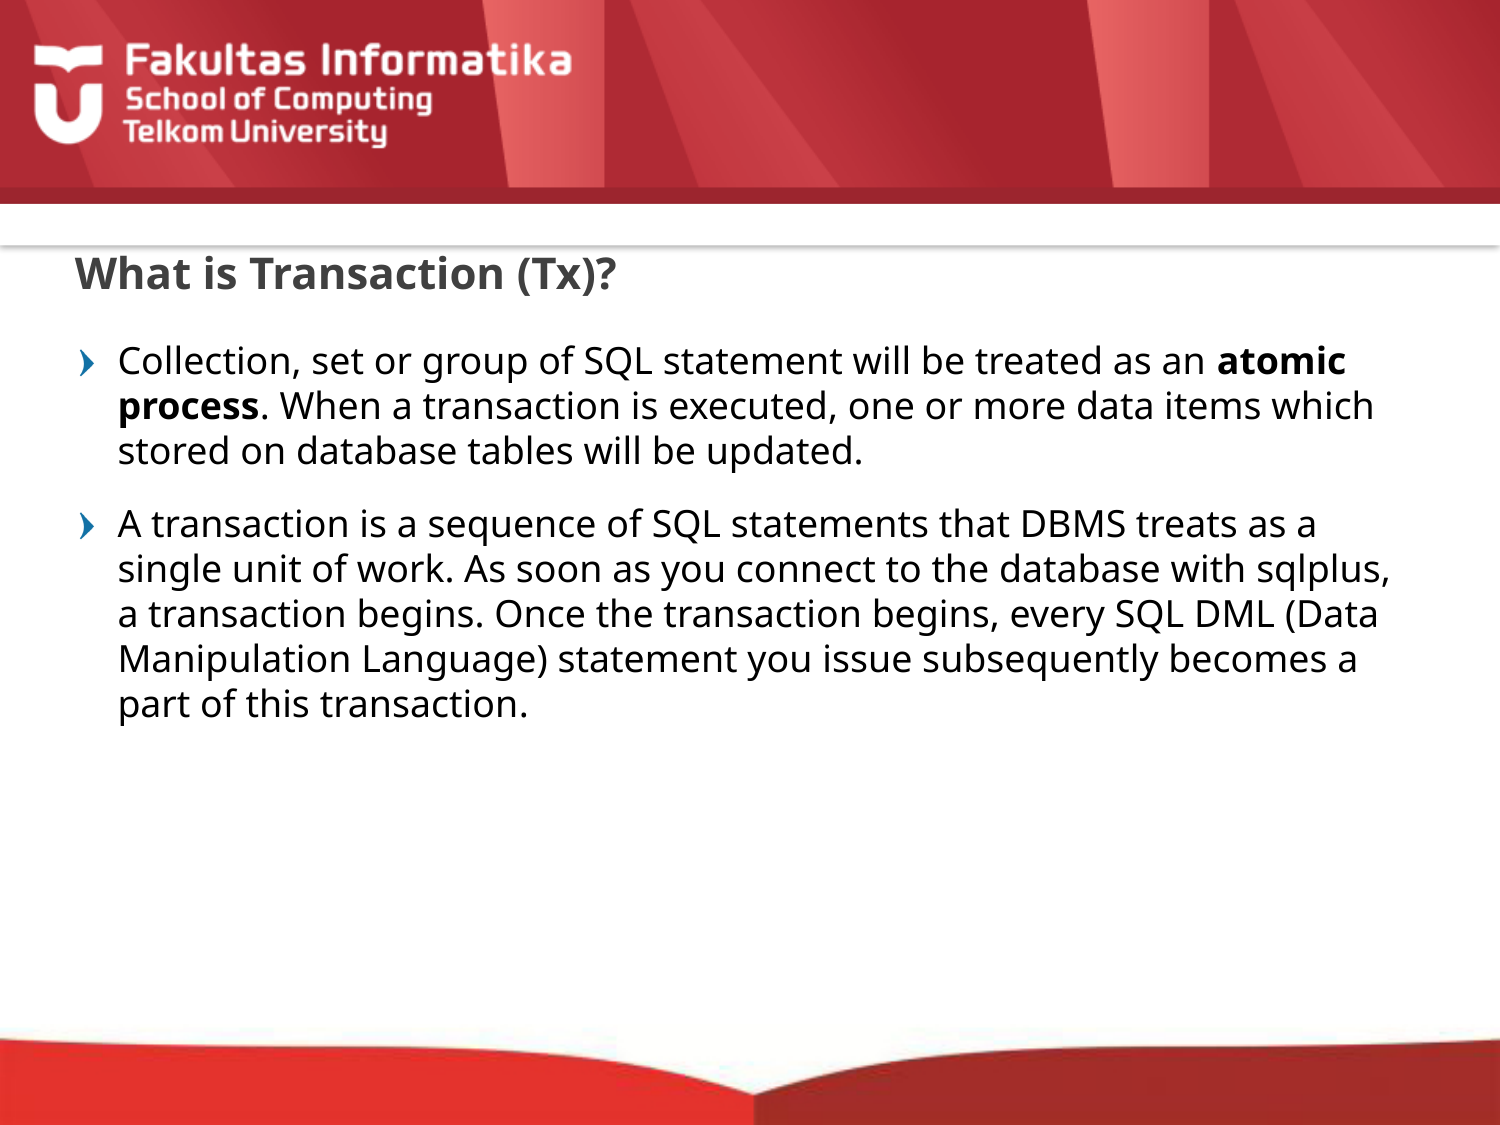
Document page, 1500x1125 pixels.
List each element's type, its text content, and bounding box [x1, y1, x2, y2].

picture [75, 504, 97, 541]
picture [0, 0, 1500, 203]
picture [0, 1024, 1500, 1125]
picture [75, 341, 97, 378]
title What is Transaction (Tx)? [59, 219, 1426, 325]
list Collection, set or group of SQL statement will be treated as an atomic process. When a transaction is executed, one or more data items which stored on database tables will be updated. A transaction is a sequence of SQL statements that DBMS treats as a single unit of work. As soon as you connect to the database with sqlplus, a transaction begins. Once the transaction begins, every SQL DML (Data Manipulation Language) statement you issue subsequently becomes a part of this transaction. [60, 329, 1426, 990]
